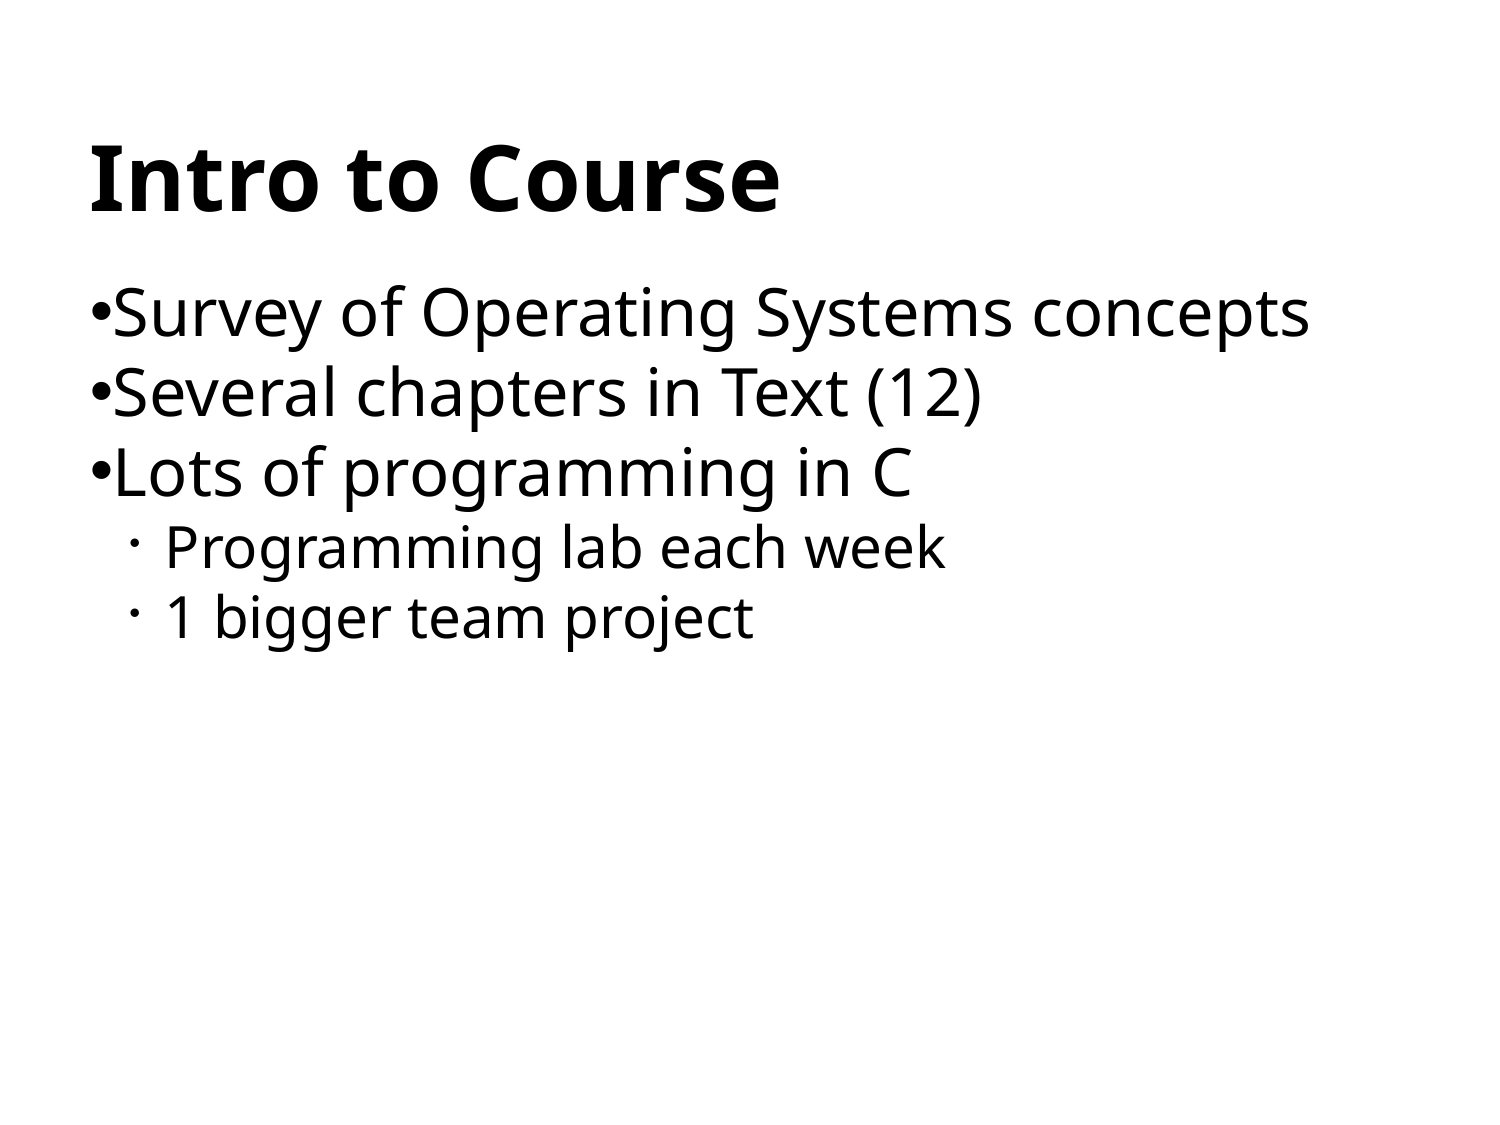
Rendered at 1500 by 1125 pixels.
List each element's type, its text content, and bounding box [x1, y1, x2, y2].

text_box Intro to Course [75, 49, 1425, 238]
text_box Survey of Operating Systems concepts Several chapters in Text (12) Lots of programming in C Programming lab each week 1 bigger team project [75, 262, 1425, 1005]
